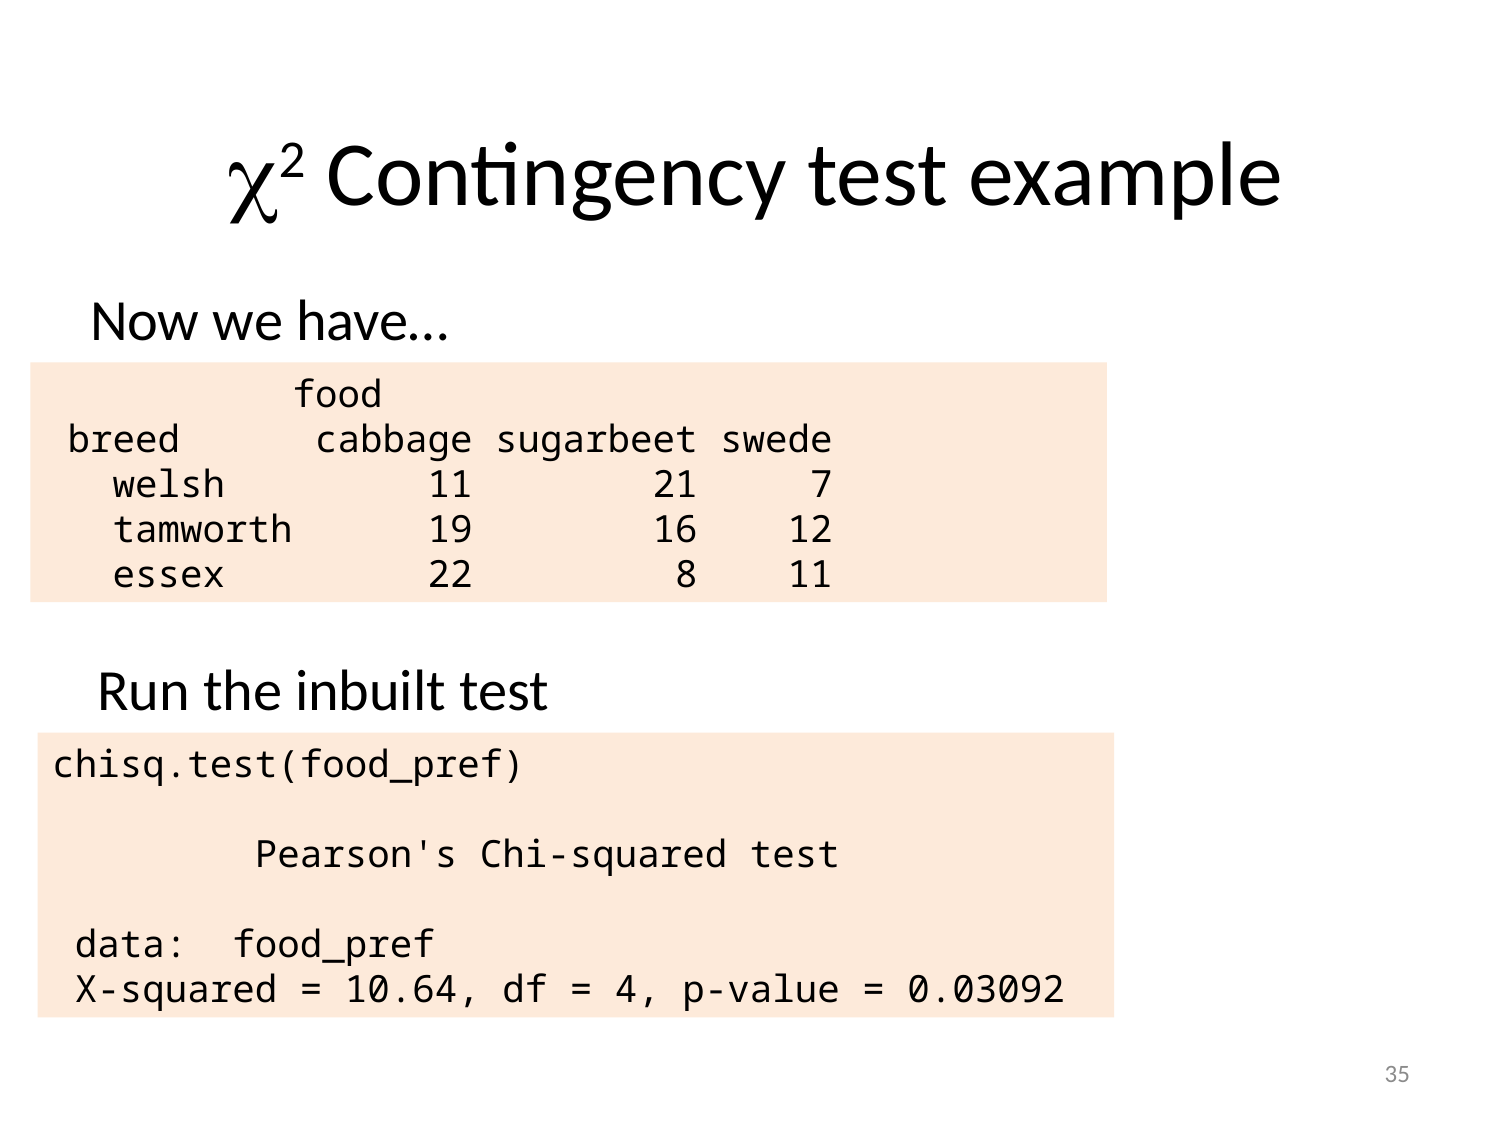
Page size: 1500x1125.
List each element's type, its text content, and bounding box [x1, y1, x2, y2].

text_box chisq.test(food_pref) Pearson's Chi-squared test data: food_pref X-squared = 10.64, df = 4, p-value = 0.03092 [37, 732, 1115, 1018]
slide_number 35 [1074, 1042, 1425, 1103]
title 2 Contingency test example [50, 50, 1463, 288]
list Now we have… [75, 275, 1388, 400]
text_box Run the inbuilt test [82, 645, 1395, 771]
text_box food breed cabbage sugarbeet swede welsh 11 21 7 tamworth 19 16 12 essex 22 8 11 [30, 362, 1107, 603]
